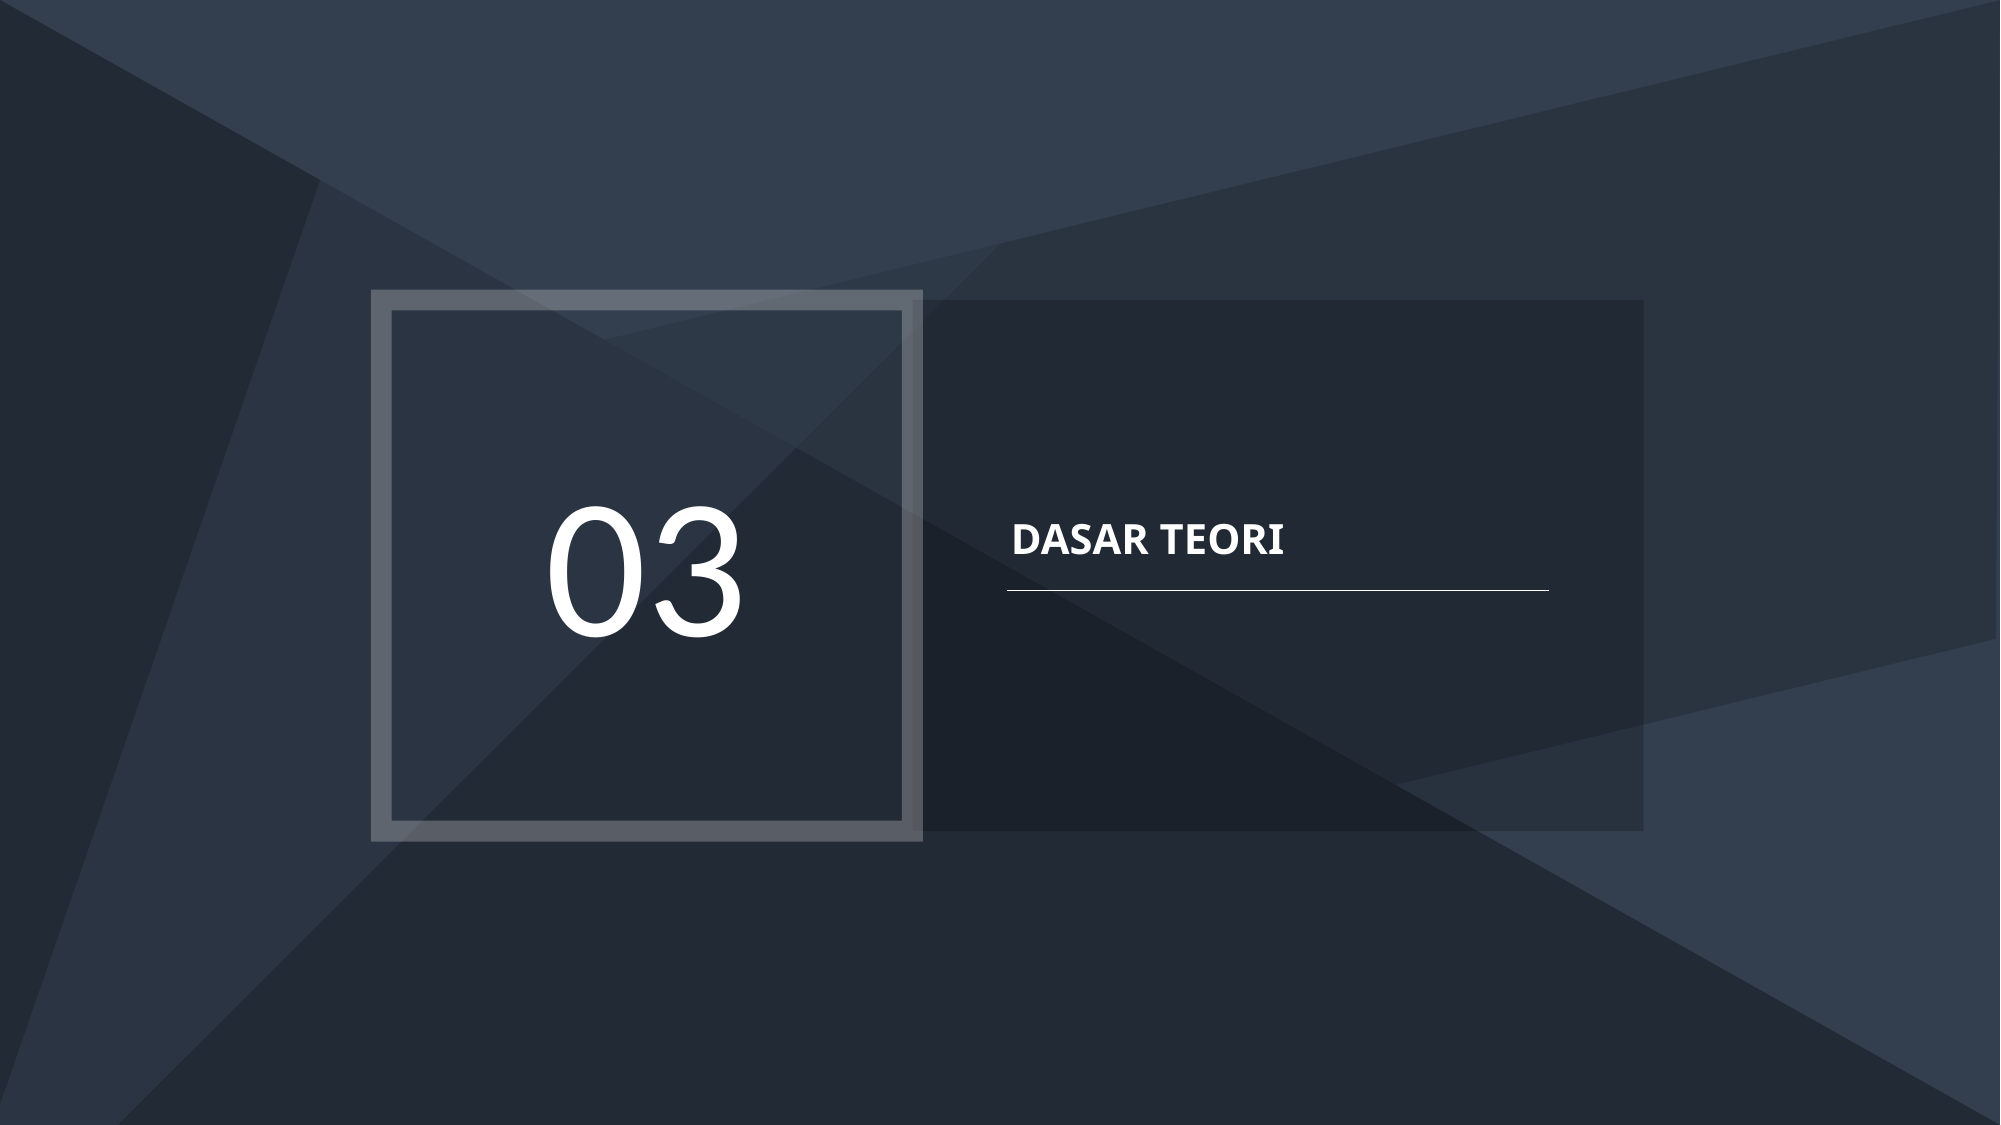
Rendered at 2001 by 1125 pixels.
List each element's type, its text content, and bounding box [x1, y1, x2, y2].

text_box 03 [409, 429, 885, 684]
text_box [913, 299, 1645, 832]
text_box [380, 299, 913, 832]
text_box DASAR TEORI [996, 505, 1561, 571]
